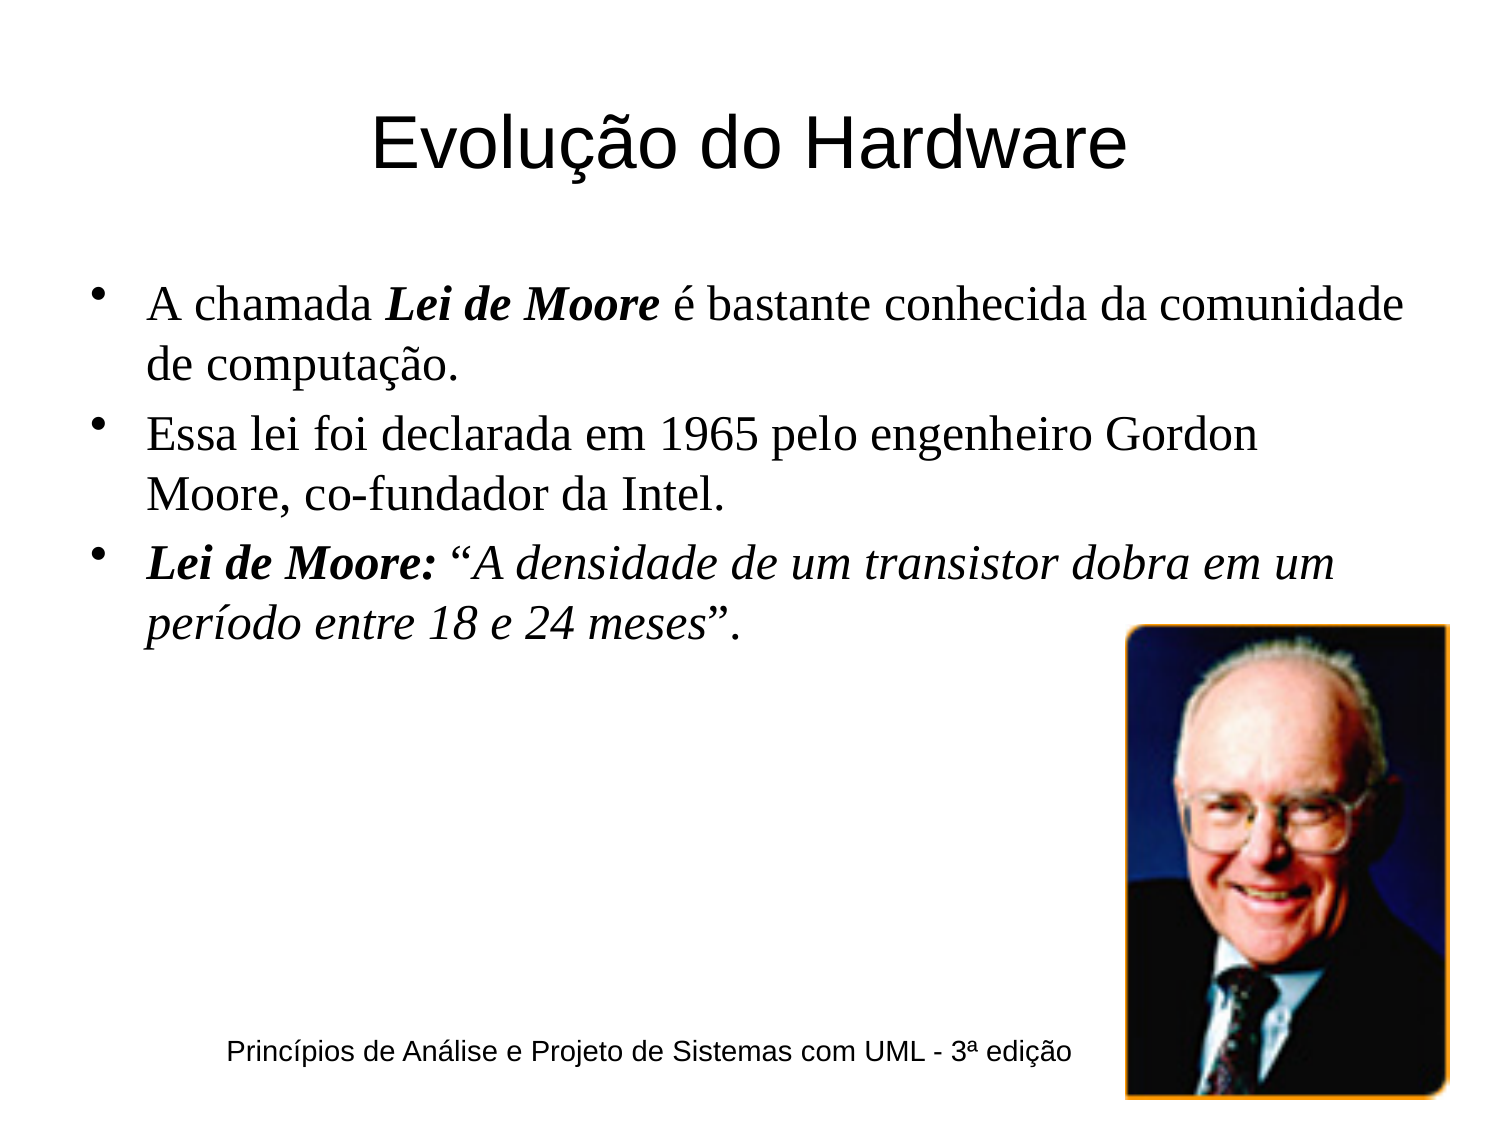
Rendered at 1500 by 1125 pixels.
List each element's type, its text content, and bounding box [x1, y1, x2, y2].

footer Princípios de Análise e Projeto de Sistemas com UML - 3ª edição [74, 1024, 1119, 1103]
picture [1124, 624, 1451, 1101]
title Evolução do Hardware [74, 44, 1426, 233]
list A chamada Lei de Moore é bastante conhecida da comunidade de computação. Essa lei foi declarada em 1965 pelo engenheiro Gordon Moore, co-fundador da Intel. Lei de Moore: “A densidade de um transistor dobra em um período entre 18 e 24 meses”. [74, 262, 1426, 1006]
